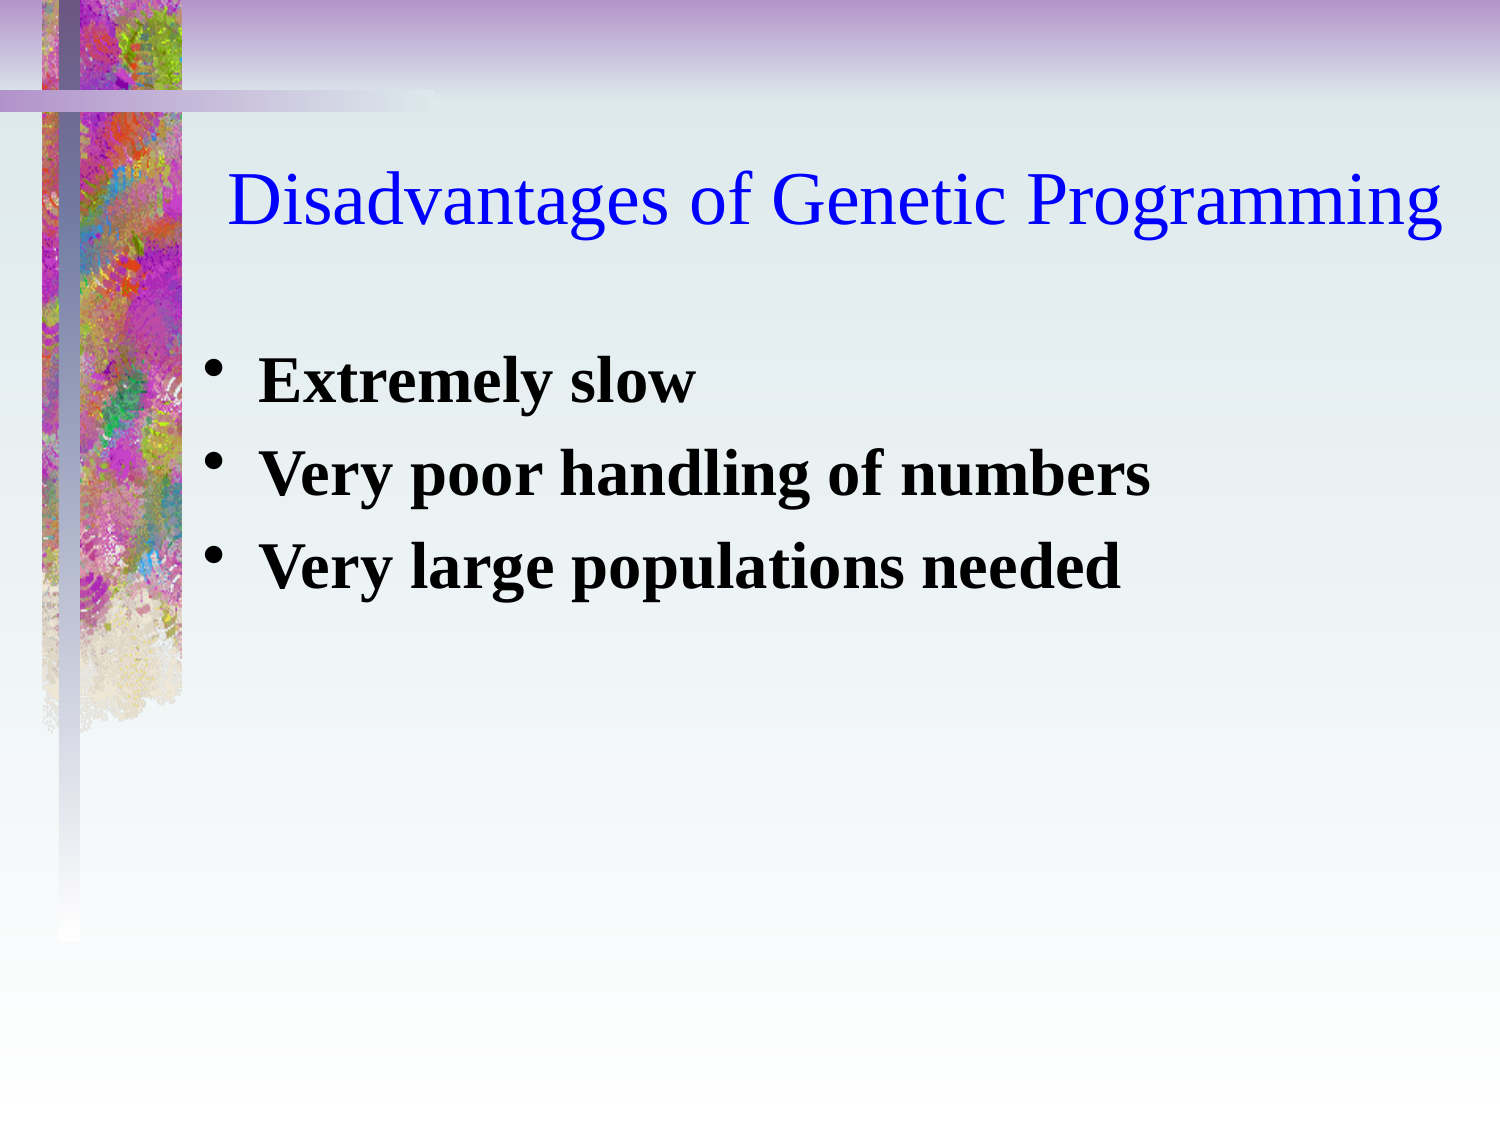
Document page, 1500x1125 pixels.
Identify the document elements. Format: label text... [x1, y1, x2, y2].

picture [42, 111, 59, 821]
list Extremely slow Very poor handling of numbers Very large populations needed [187, 327, 1401, 986]
picture [42, 0, 59, 90]
title Disadvantages of Genetic Programming [212, 99, 1488, 288]
picture [80, 111, 182, 821]
picture [80, 0, 182, 90]
